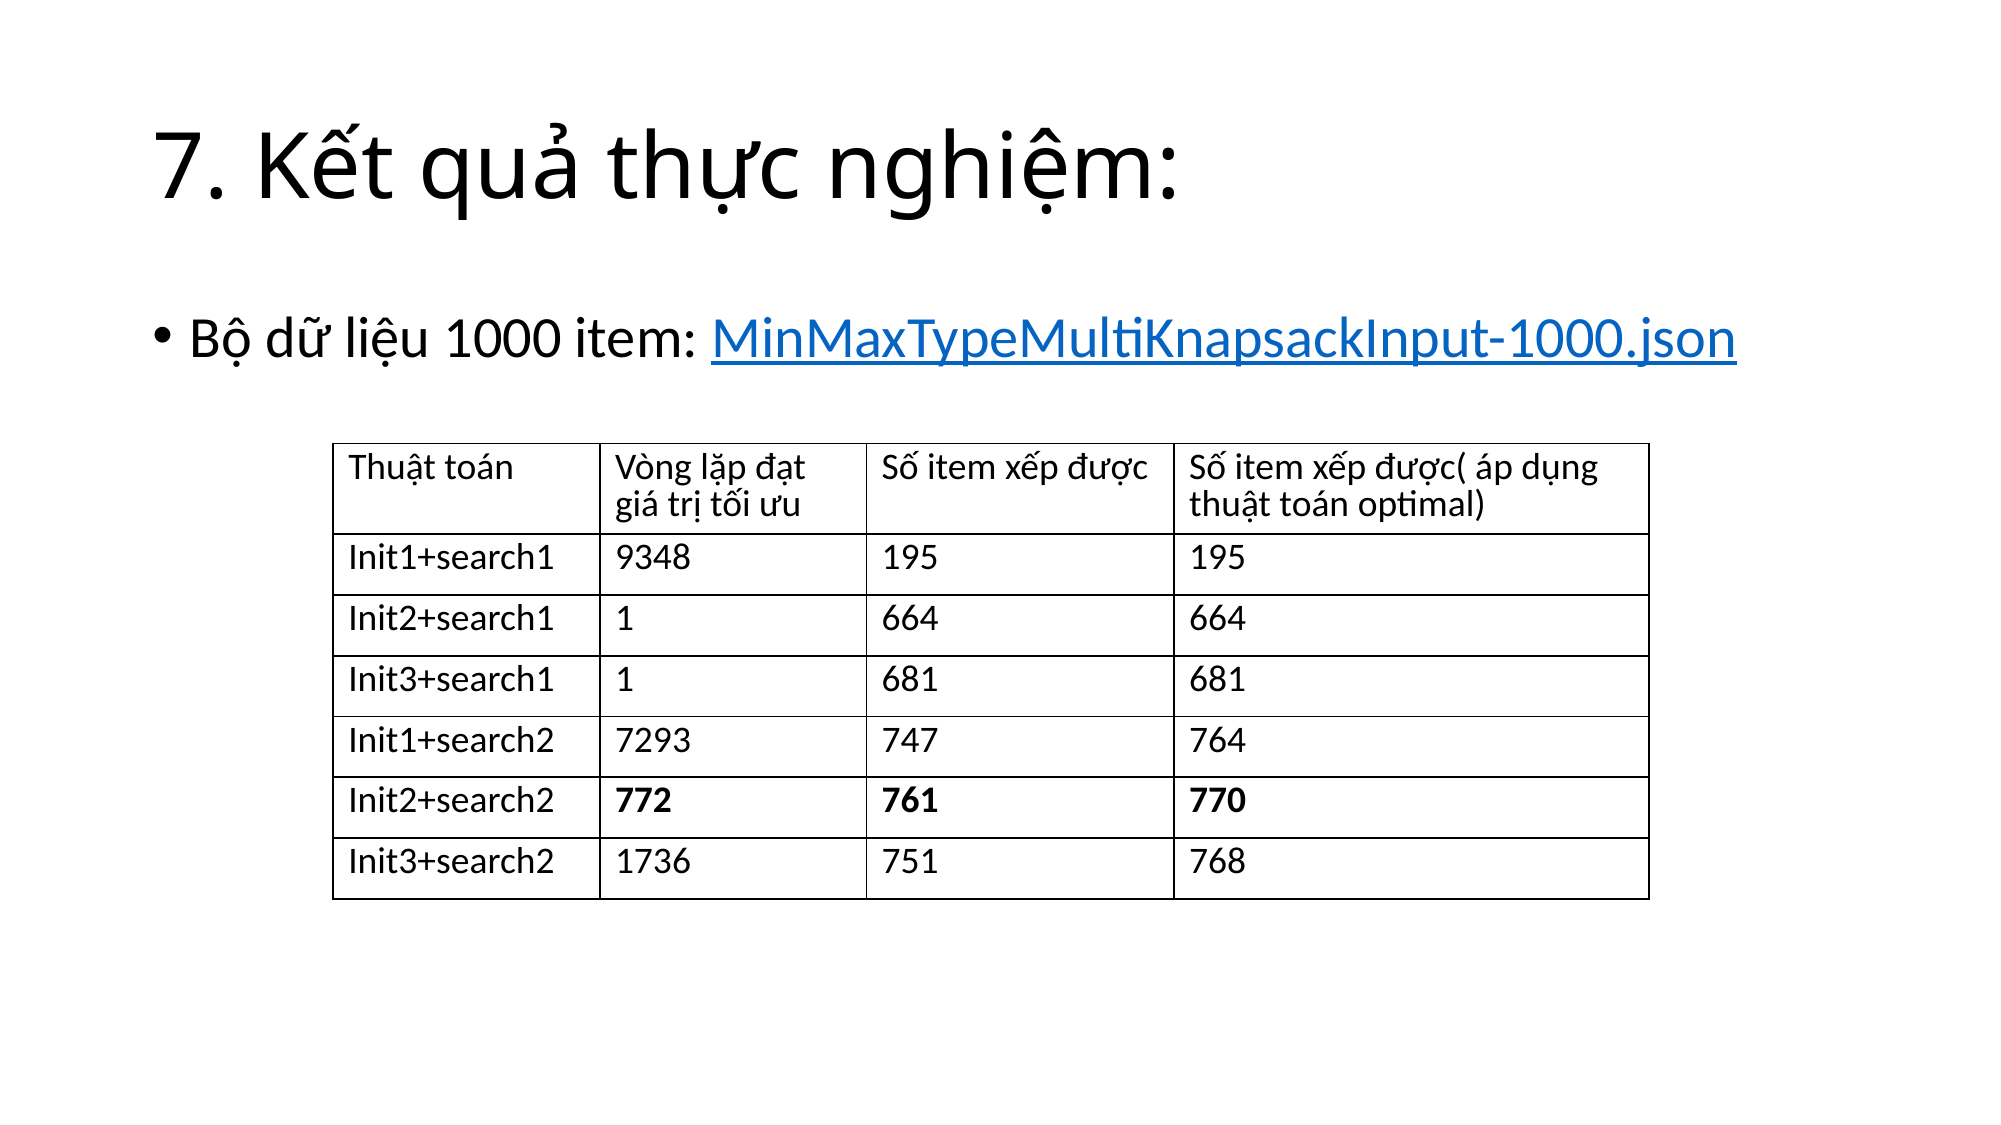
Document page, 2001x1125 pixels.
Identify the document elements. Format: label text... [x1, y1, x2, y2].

table_header Số item xếp được [867, 444, 1173, 533]
table_cell Init2+search1 [334, 596, 599, 655]
table_cell 681 [867, 657, 1173, 716]
table_cell 195 [867, 535, 1173, 594]
table_cell Init1+search1 [334, 535, 599, 594]
table_cell 664 [867, 596, 1173, 655]
table_cell Init3+search1 [334, 657, 599, 716]
table_cell Init2+search2 [334, 778, 599, 837]
table_cell 770 [1175, 778, 1648, 837]
table_cell Init3+search2 [334, 839, 599, 898]
list Bộ dữ liệu 1000 item: MinMaxTypeMultiKnapsackInput-1000.json [137, 299, 1863, 1014]
table_cell 761 [867, 778, 1173, 837]
table_cell 772 [601, 778, 866, 837]
table_header Vòng lặp đạt giá trị tối ưu [601, 444, 866, 533]
table_cell 764 [1175, 717, 1648, 776]
table_cell 195 [1175, 535, 1648, 594]
table_cell 768 [1175, 839, 1648, 898]
table_cell 747 [867, 717, 1173, 776]
table_cell 751 [867, 839, 1173, 898]
table_cell 7293 [601, 717, 866, 776]
table_cell 664 [1175, 596, 1648, 655]
table_header Thuật toán [334, 444, 599, 533]
title 7. Kết quả thực nghiệm: [137, 59, 1863, 278]
table_cell 9348 [601, 535, 866, 594]
table_cell 1 [601, 657, 866, 716]
table_header Số item xếp được( áp dụng thuật toán optimal) [1175, 444, 1648, 533]
table_cell 1736 [601, 839, 866, 898]
table_cell Init1+search2 [334, 717, 599, 776]
table_cell 1 [601, 596, 866, 655]
table_cell 681 [1175, 657, 1648, 716]
